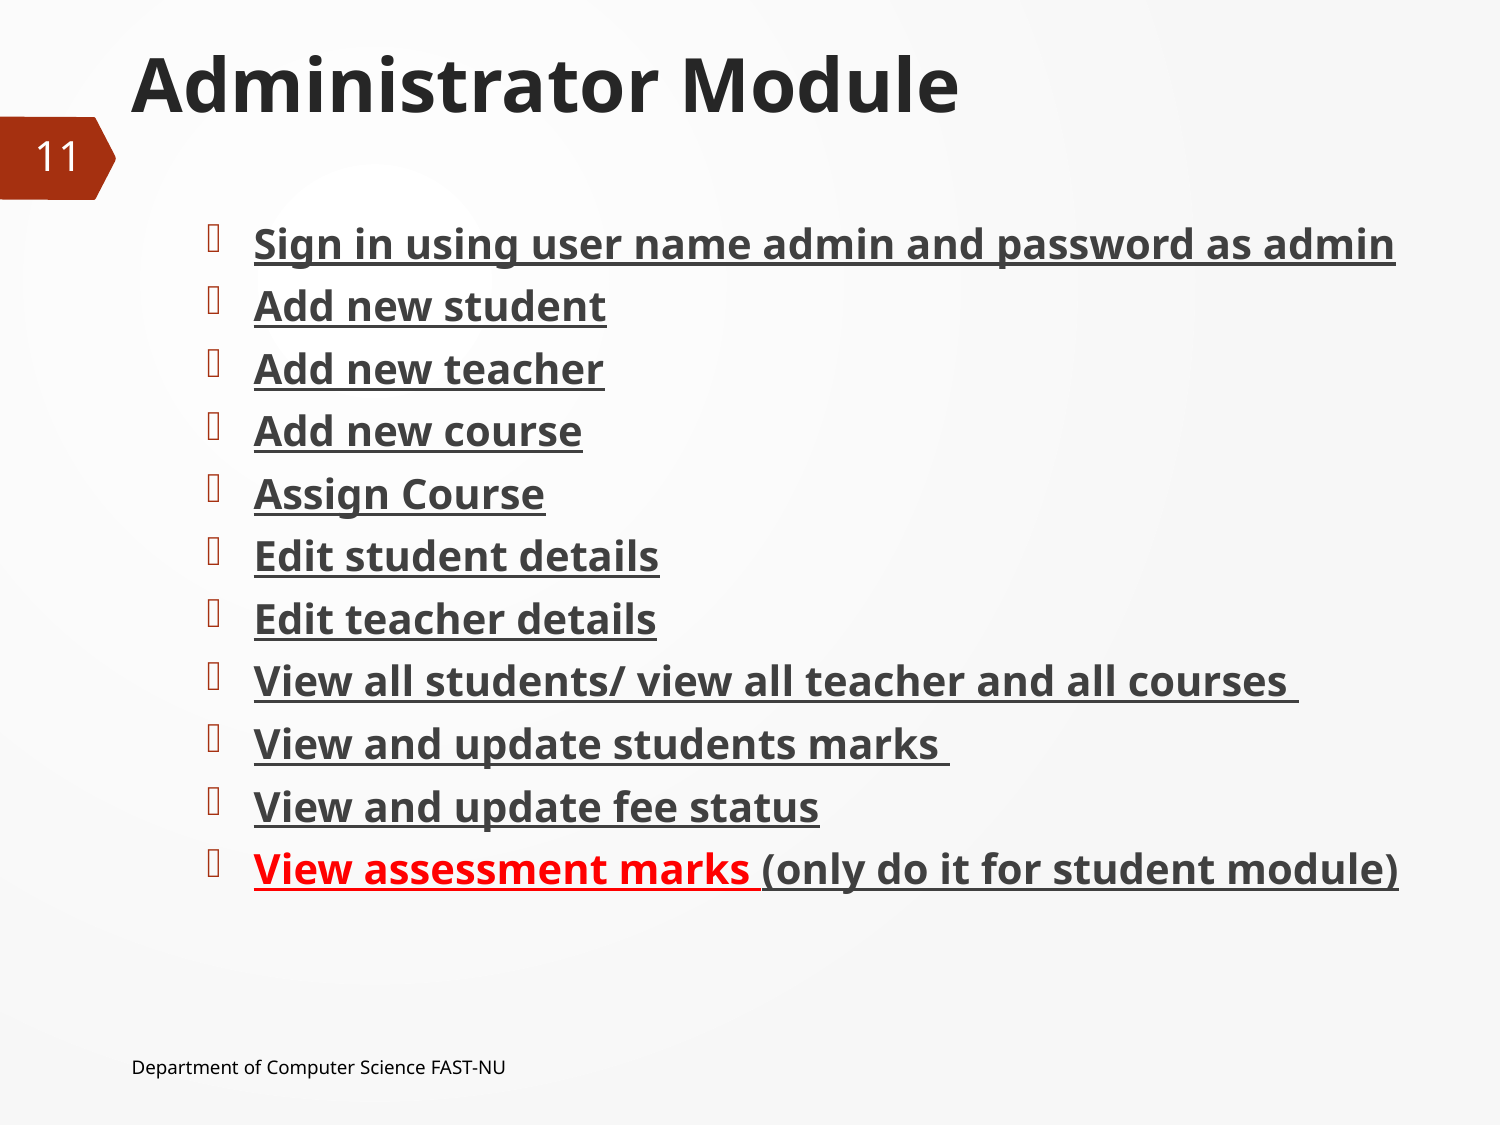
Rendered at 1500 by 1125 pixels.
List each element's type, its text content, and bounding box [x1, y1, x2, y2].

footer Department of Computer Science FAST-NU [116, 1037, 1139, 1098]
slide_number 11 [1, 128, 98, 189]
list Sign in using user name admin and password as admin Add new student Add new teacher Add new course Assign Course Edit student details Edit teacher details View all students/ view all teacher and all courses View and update students marks View and update fee status View assessment marks (only do it for student module) [116, 210, 1483, 1029]
title Administrator Module [116, 29, 1483, 164]
